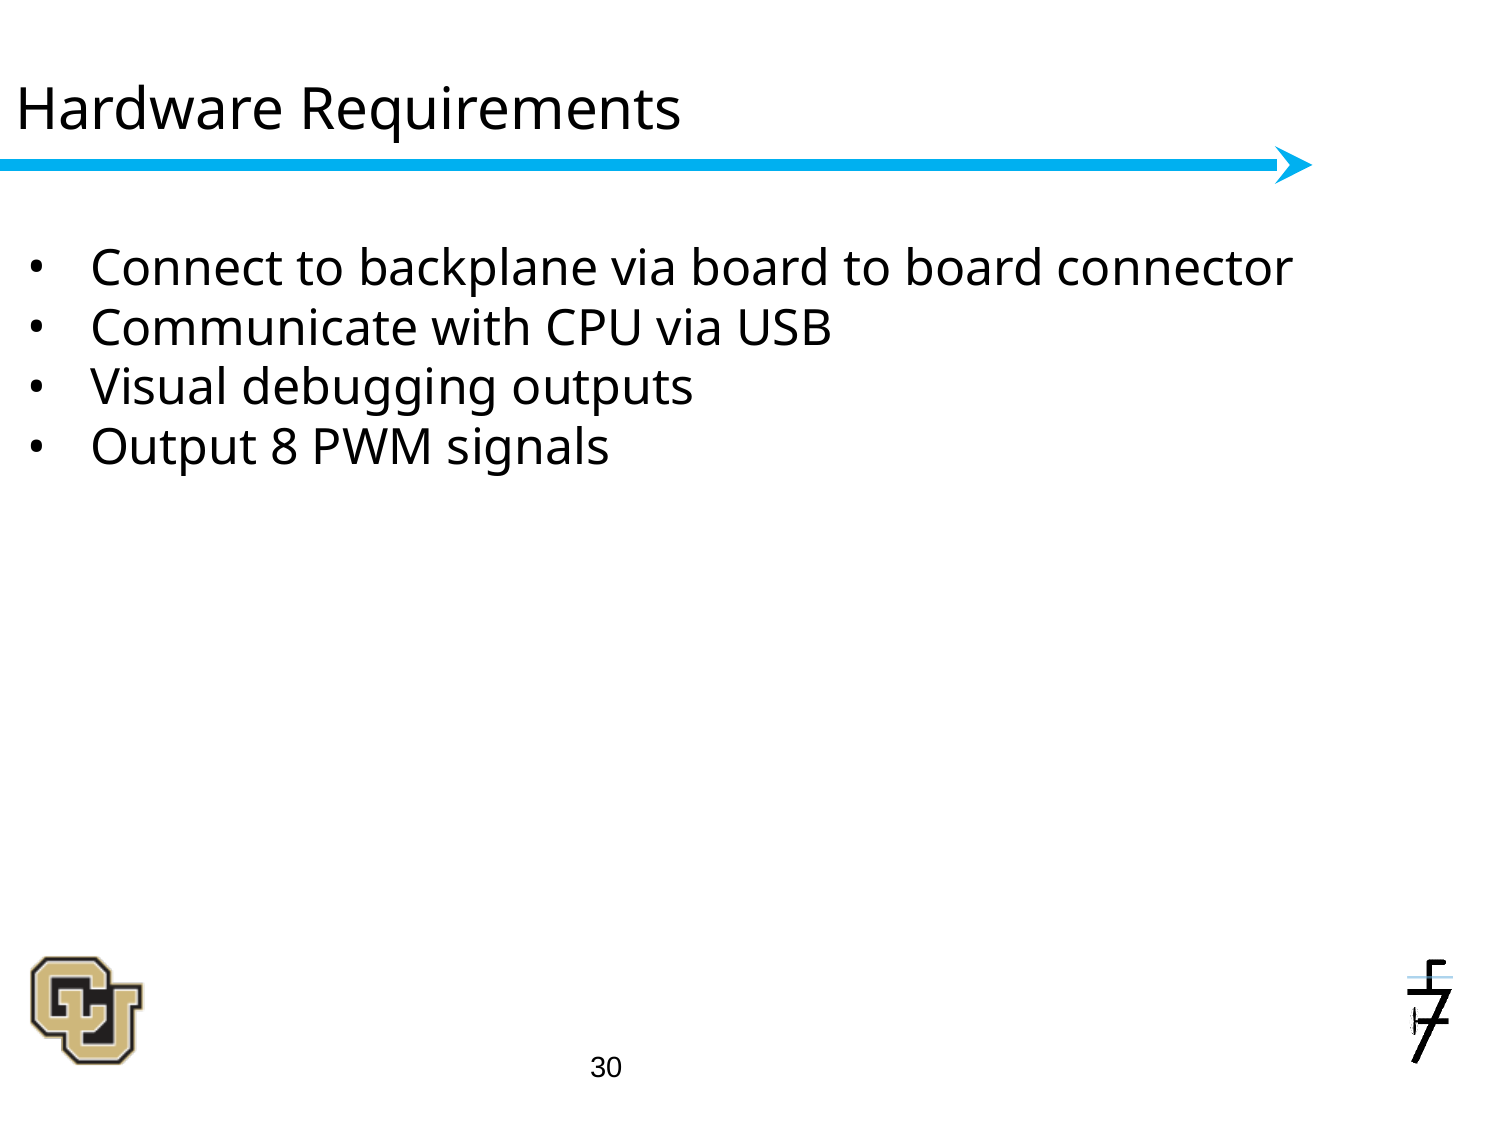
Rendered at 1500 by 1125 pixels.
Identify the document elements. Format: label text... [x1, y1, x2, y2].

slide_number ‹#› [575, 1041, 925, 1120]
list Connect to backplane via board to board connector Communicate with CPU via USB Visual debugging outputs Output 8 PWM signals [0, 220, 1350, 963]
title Hardware Requirements [0, 12, 1350, 200]
picture [1387, 956, 1463, 1069]
picture [24, 963, 150, 1075]
